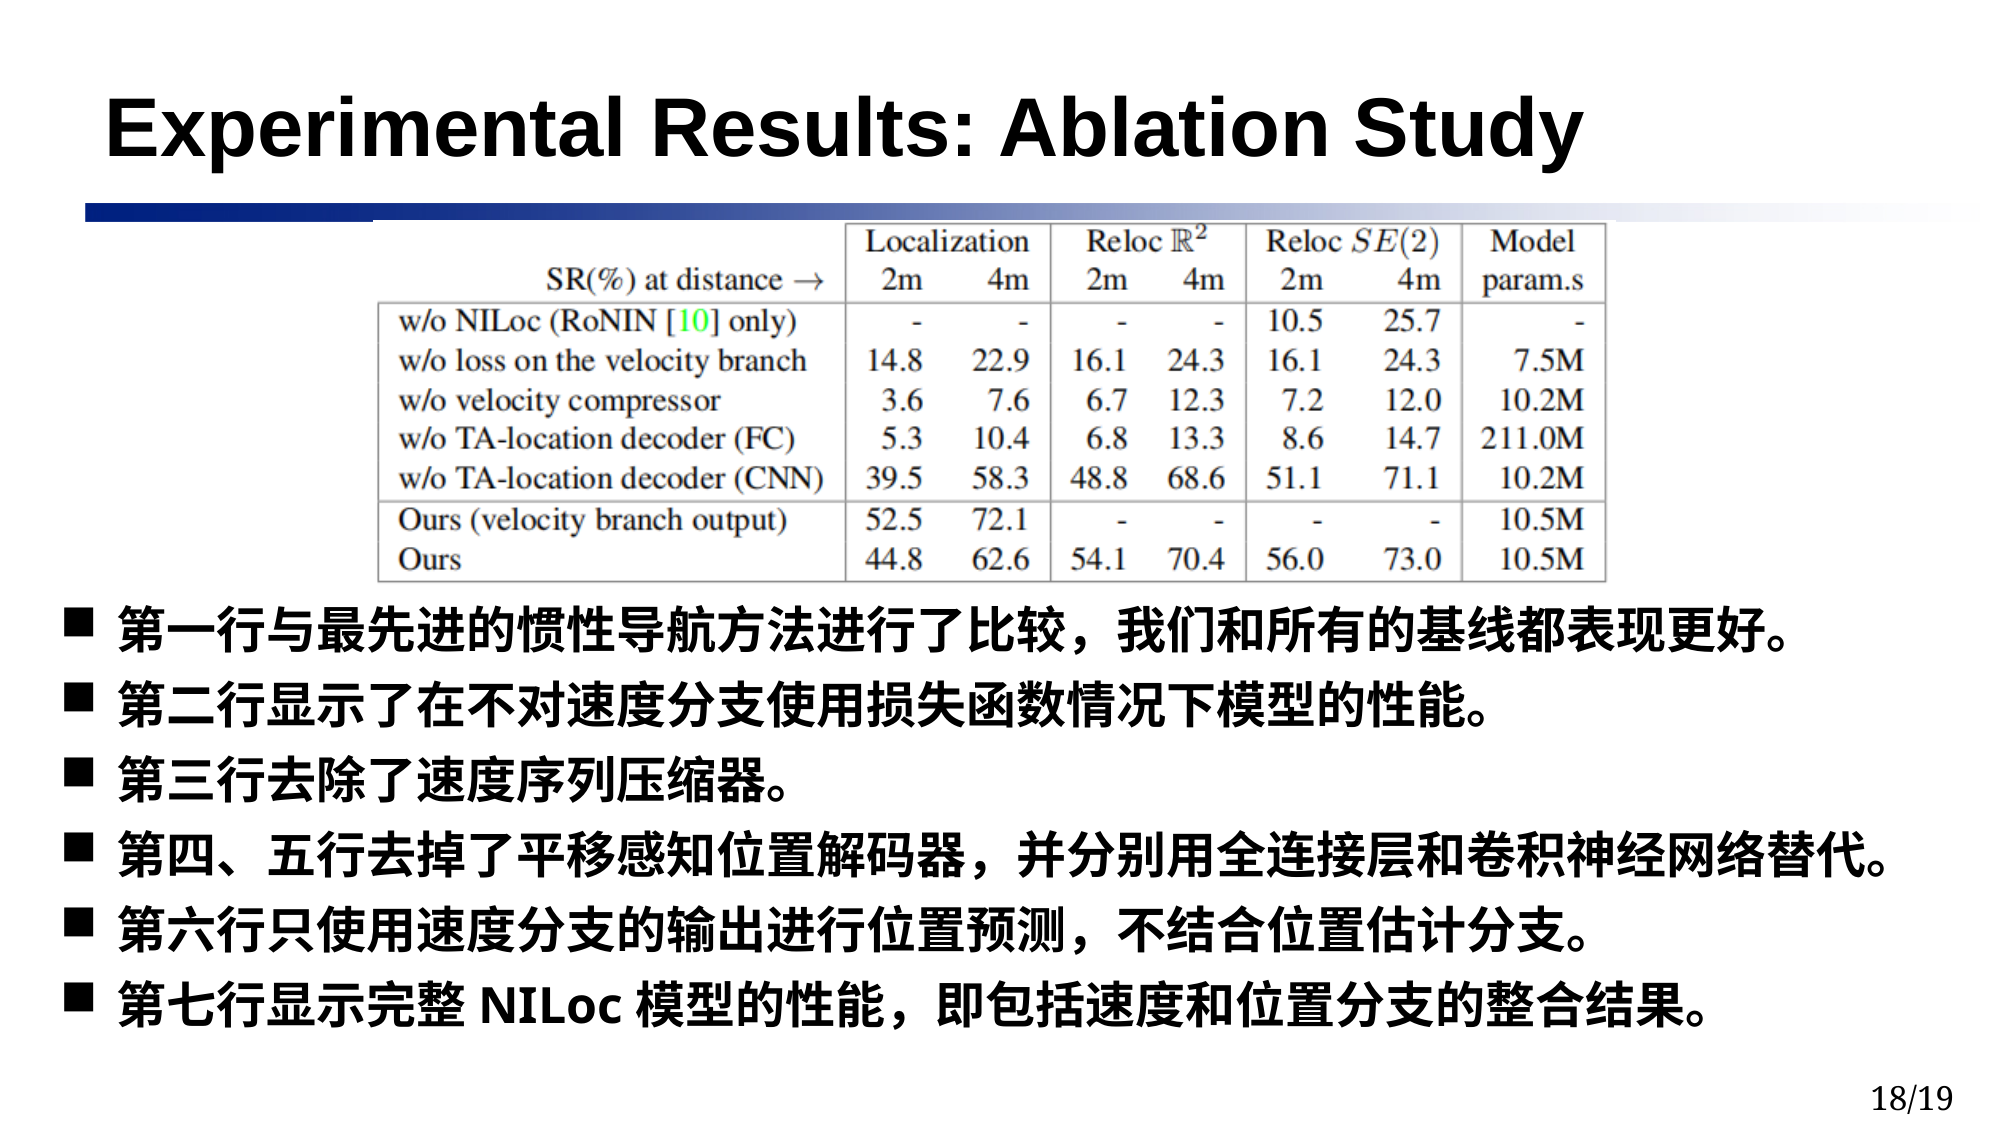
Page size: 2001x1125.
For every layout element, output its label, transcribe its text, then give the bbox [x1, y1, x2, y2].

text_box 第一行与最先进的惯性导航方法进行了比较，我们和所有的基线都表现更好。 第二行显示了在不对速度分支使用损失函数情况下模型的性能。 第三行去除了速度序列压缩器。 第四、五行去掉了平移感知位置解码器，并分别用全连接层和卷积神经网络替代。 第六行只使用速度分支的输出进行位置预测，不结合位置估计分支。 第七行显示完整NILoc模型的性能，即包括速度和位置分支的整合结果。 [45, 588, 1951, 1076]
title Experimental Results: Ablation Study [89, 18, 1952, 207]
picture [84, 202, 2000, 589]
